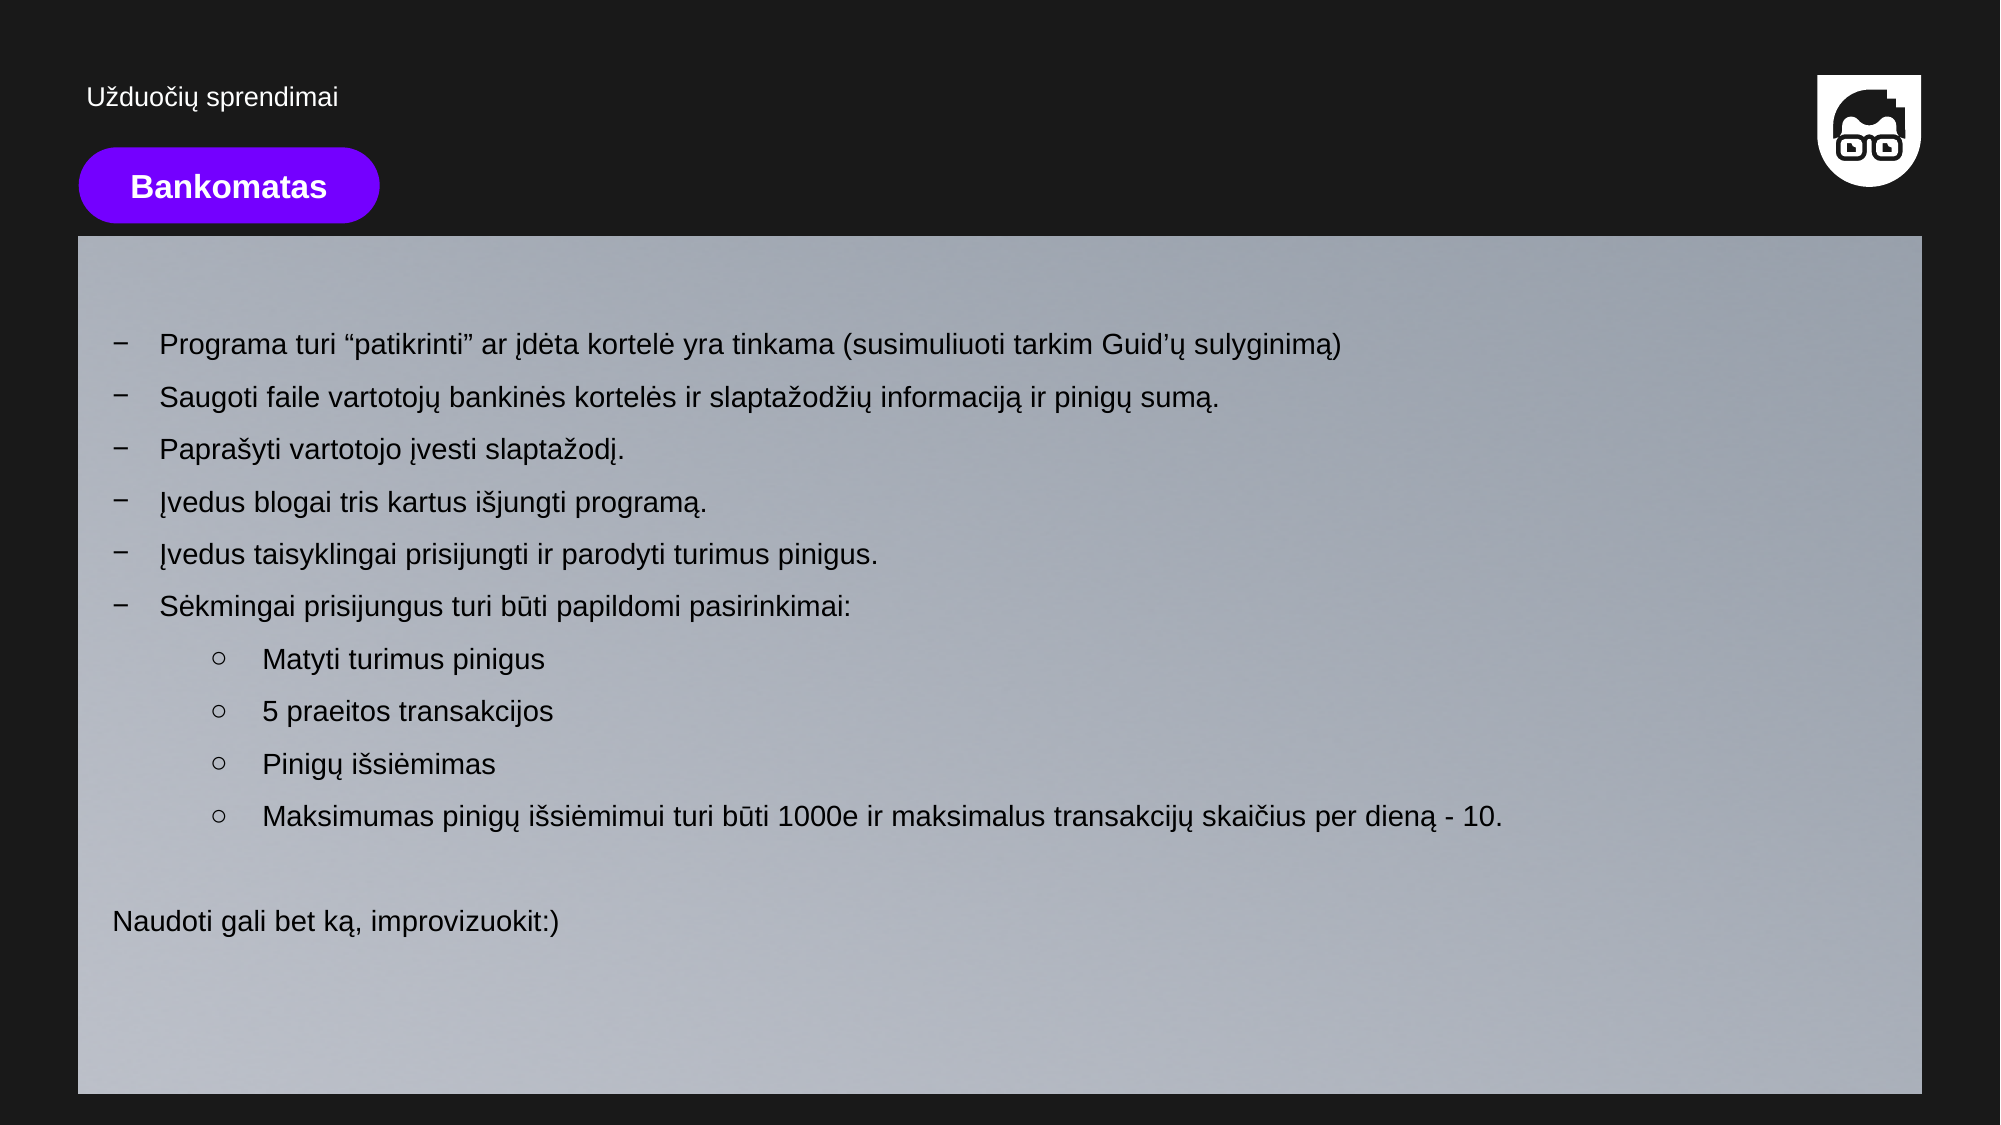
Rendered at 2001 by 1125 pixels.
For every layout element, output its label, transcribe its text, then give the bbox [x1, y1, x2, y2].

list Užduočių sprendimai [78, 75, 1000, 150]
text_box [78, 147, 380, 224]
picture [78, 236, 1922, 1095]
